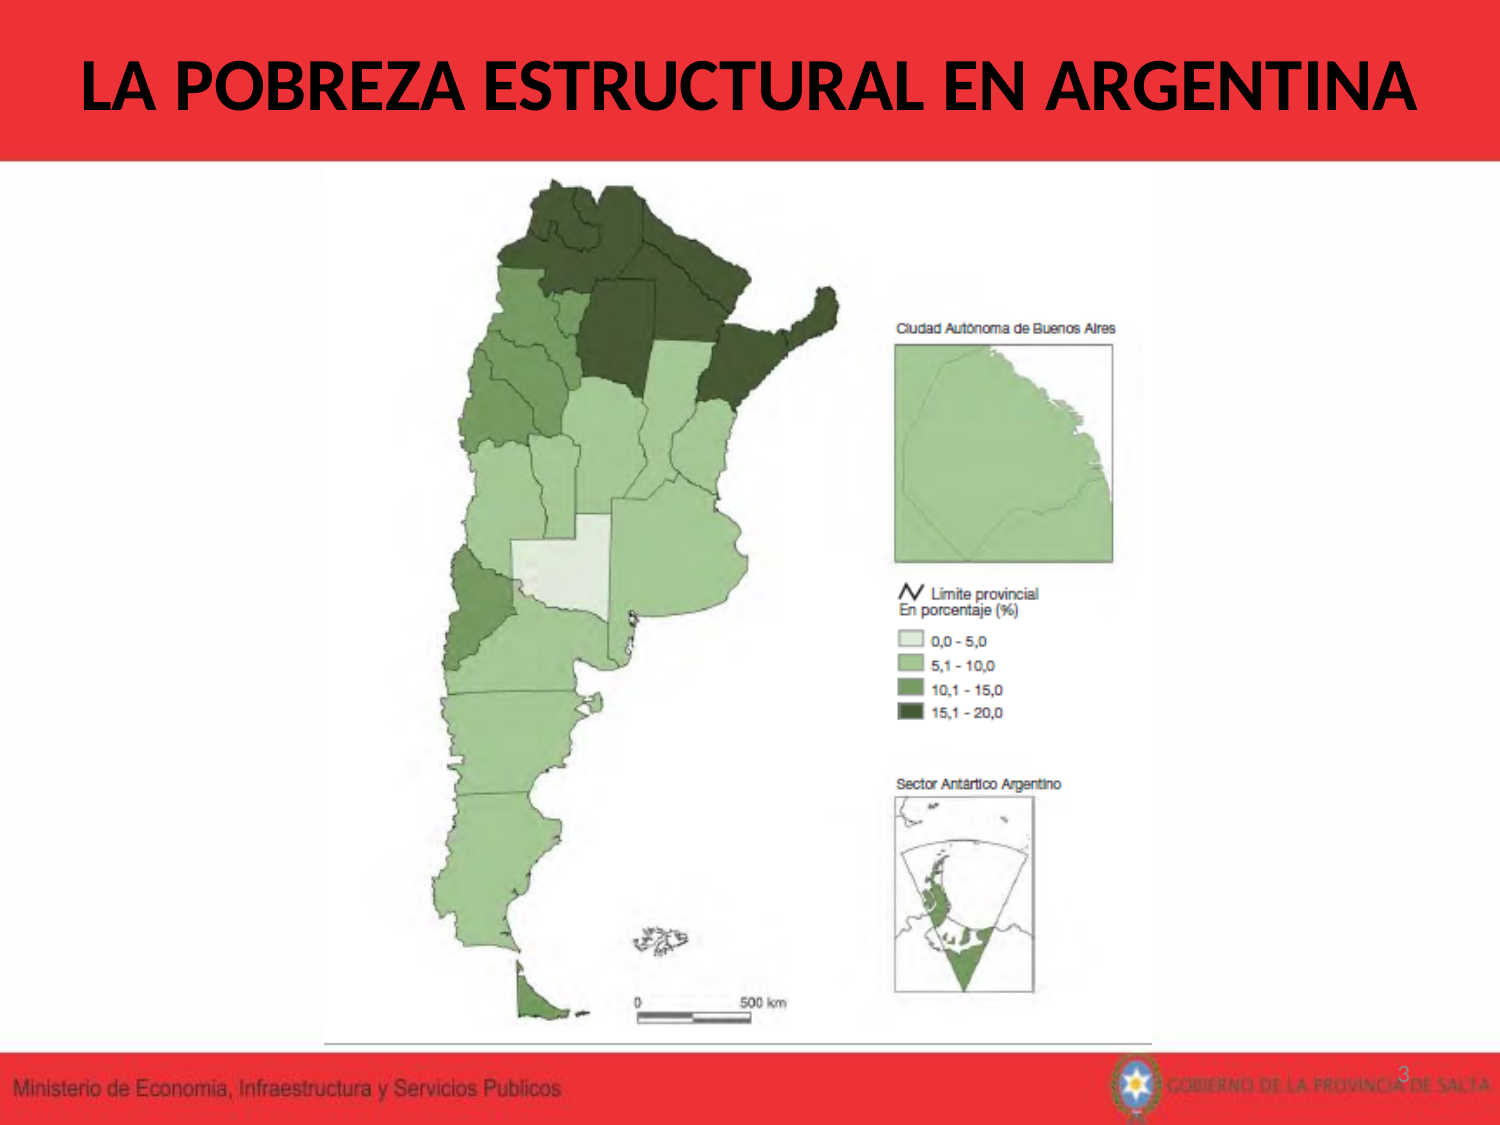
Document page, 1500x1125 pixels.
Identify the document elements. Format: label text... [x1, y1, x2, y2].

slide_number 3 [1074, 1042, 1425, 1103]
text_box LA POBREZA ESTRUCTURAL EN ARGENTINA [0, 0, 1500, 161]
picture [0, 161, 1500, 1125]
